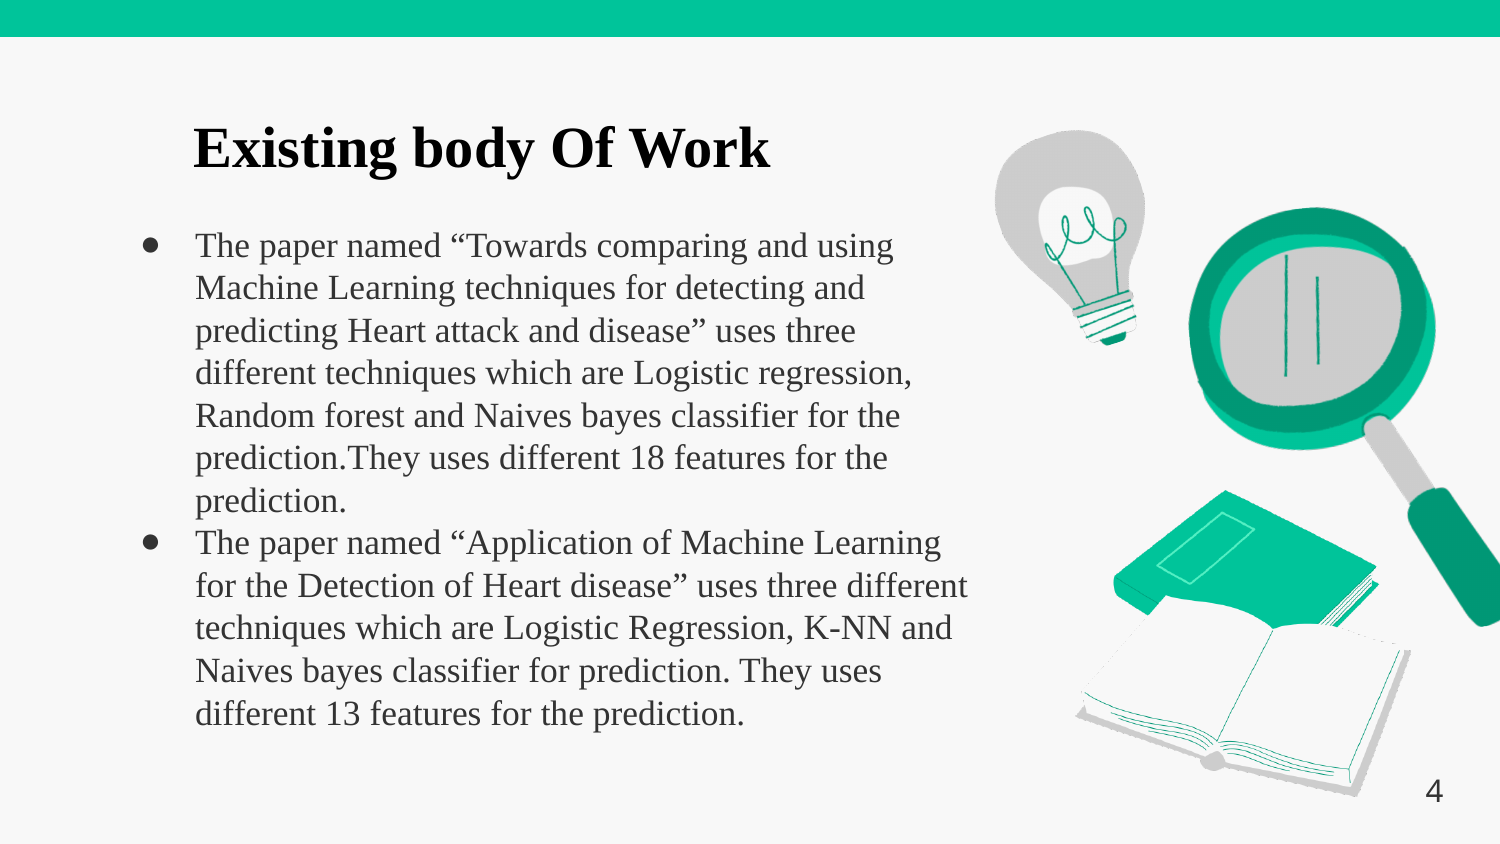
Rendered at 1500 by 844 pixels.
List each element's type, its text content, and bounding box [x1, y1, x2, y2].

picture [1075, 190, 1500, 798]
subtitle The paper named “Towards comparing and using Machine Learning techniques for detecting and predicting Heart attack and disease” uses three different techniques which are Logistic regression, Random forest and Naives bayes classifier for the prediction.They uses different 18 features for the prediction. The paper named “Application of Machine Learning for the Detection of Heart disease” uses three different techniques which are Logistic Regression, K-NN and Naives bayes classifier for prediction. They uses different 13 features for the prediction. [112, 218, 994, 819]
text_box [0, 0, 1500, 37]
picture [978, 113, 1184, 365]
title Existing body Of Work [112, 84, 853, 205]
text_box 4 [1387, 749, 1444, 809]
